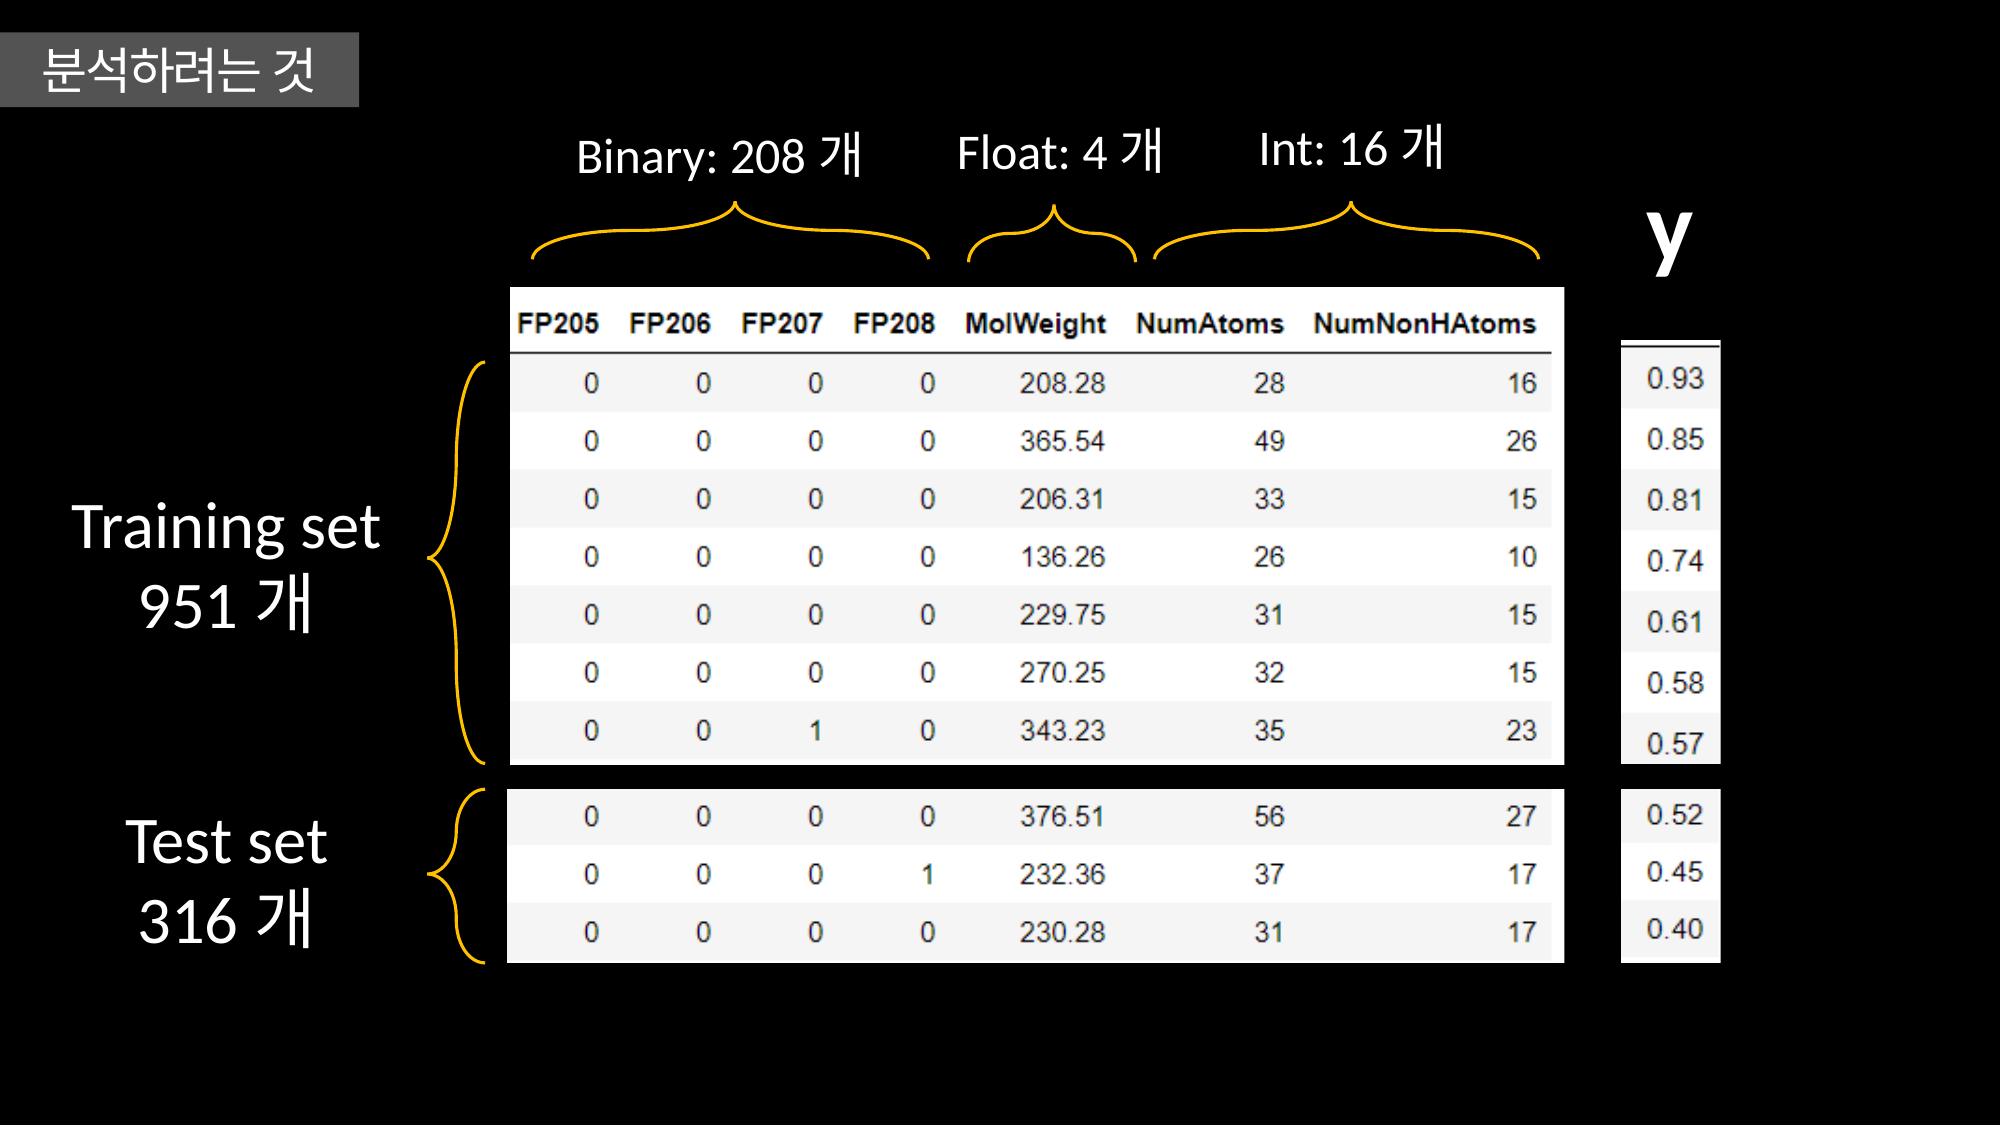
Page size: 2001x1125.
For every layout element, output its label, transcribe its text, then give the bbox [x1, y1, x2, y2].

text_box Binary: 208개 [561, 115, 879, 191]
picture [509, 287, 1565, 765]
text_box 분석하려는 것 [0, 32, 360, 108]
text_box [427, 787, 486, 965]
text_box Int: 16개 [1243, 108, 1462, 183]
text_box [427, 360, 486, 766]
text_box [1152, 201, 1541, 260]
picture [507, 789, 1565, 963]
text_box Float: 4개 [942, 111, 1181, 187]
text_box Training set 951개 [56, 474, 397, 650]
picture [1621, 789, 1721, 963]
text_box Test set 316개 [110, 789, 344, 964]
text_box y [1631, 153, 1738, 289]
text_box [967, 204, 1138, 263]
text_box [530, 201, 931, 260]
picture [1621, 340, 1721, 764]
